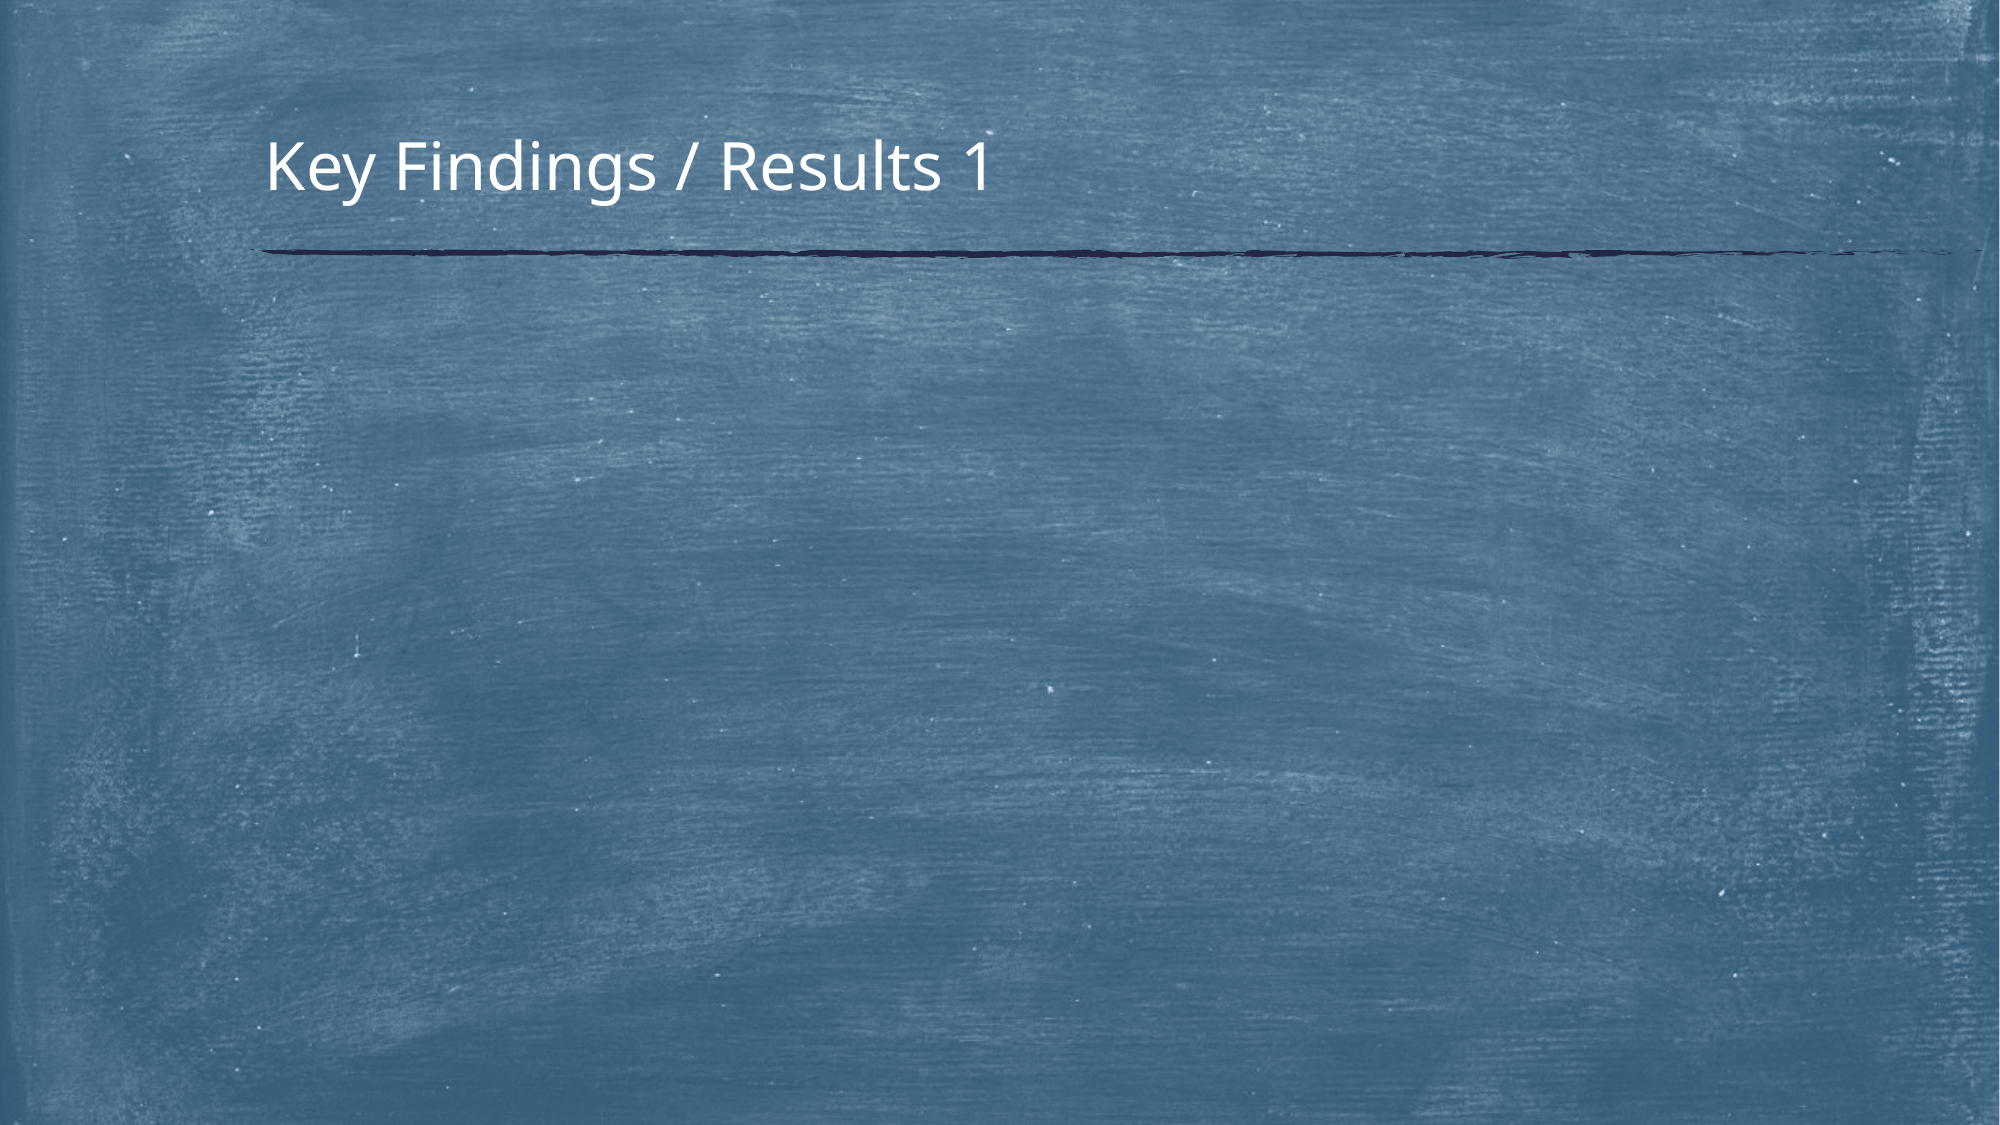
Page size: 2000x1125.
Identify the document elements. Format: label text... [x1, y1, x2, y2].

title Key Findings / Results 1 [249, 45, 1750, 213]
